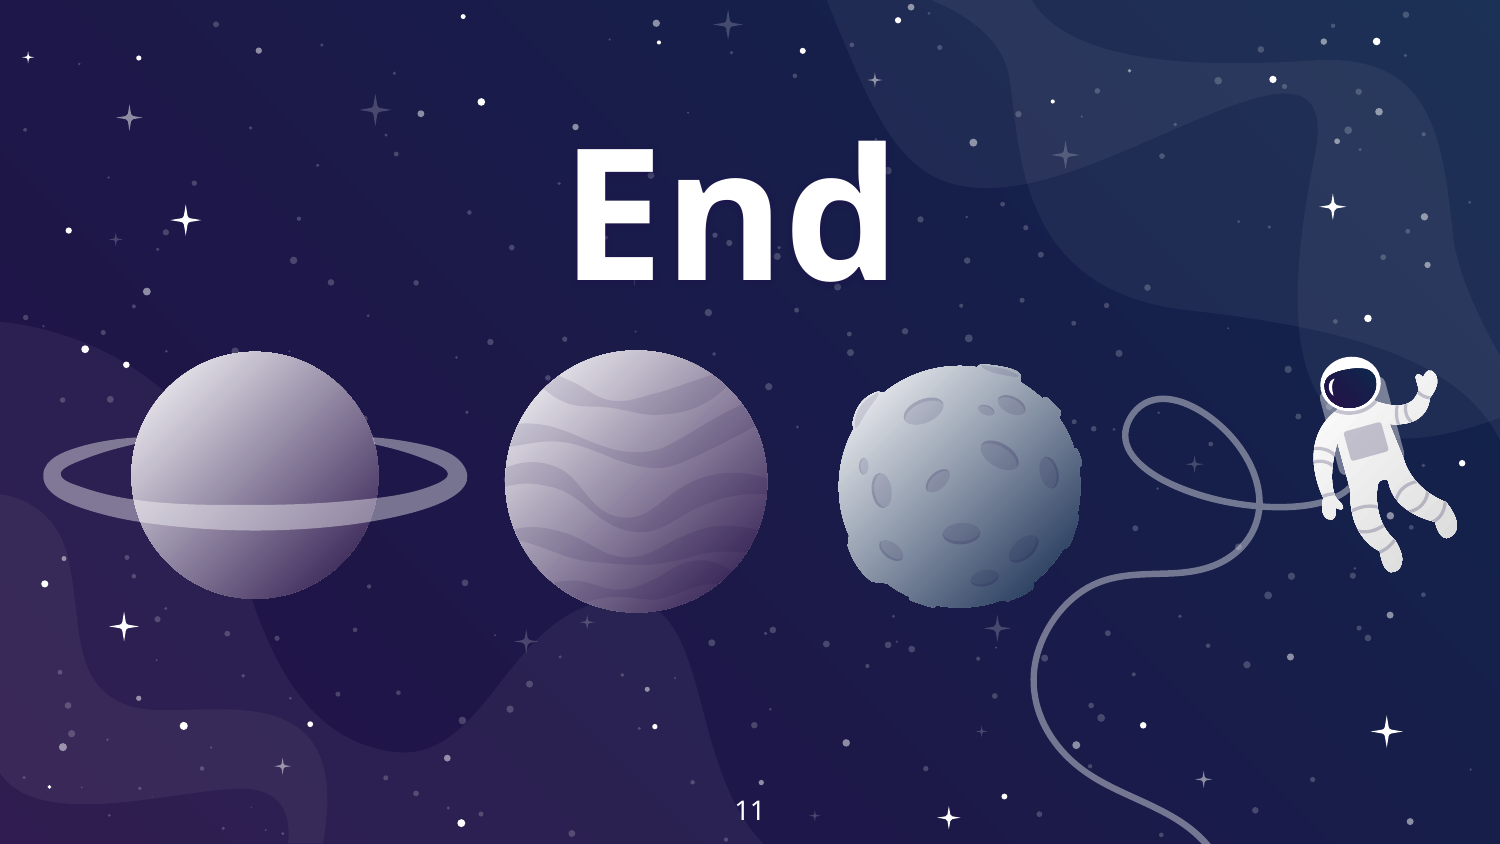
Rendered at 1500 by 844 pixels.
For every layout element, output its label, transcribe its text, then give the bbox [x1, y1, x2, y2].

slide_number 11 [705, 779, 795, 844]
title End [197, 105, 1266, 318]
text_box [505, 350, 768, 613]
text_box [838, 363, 1025, 608]
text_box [42, 351, 468, 599]
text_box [1030, 351, 1457, 844]
